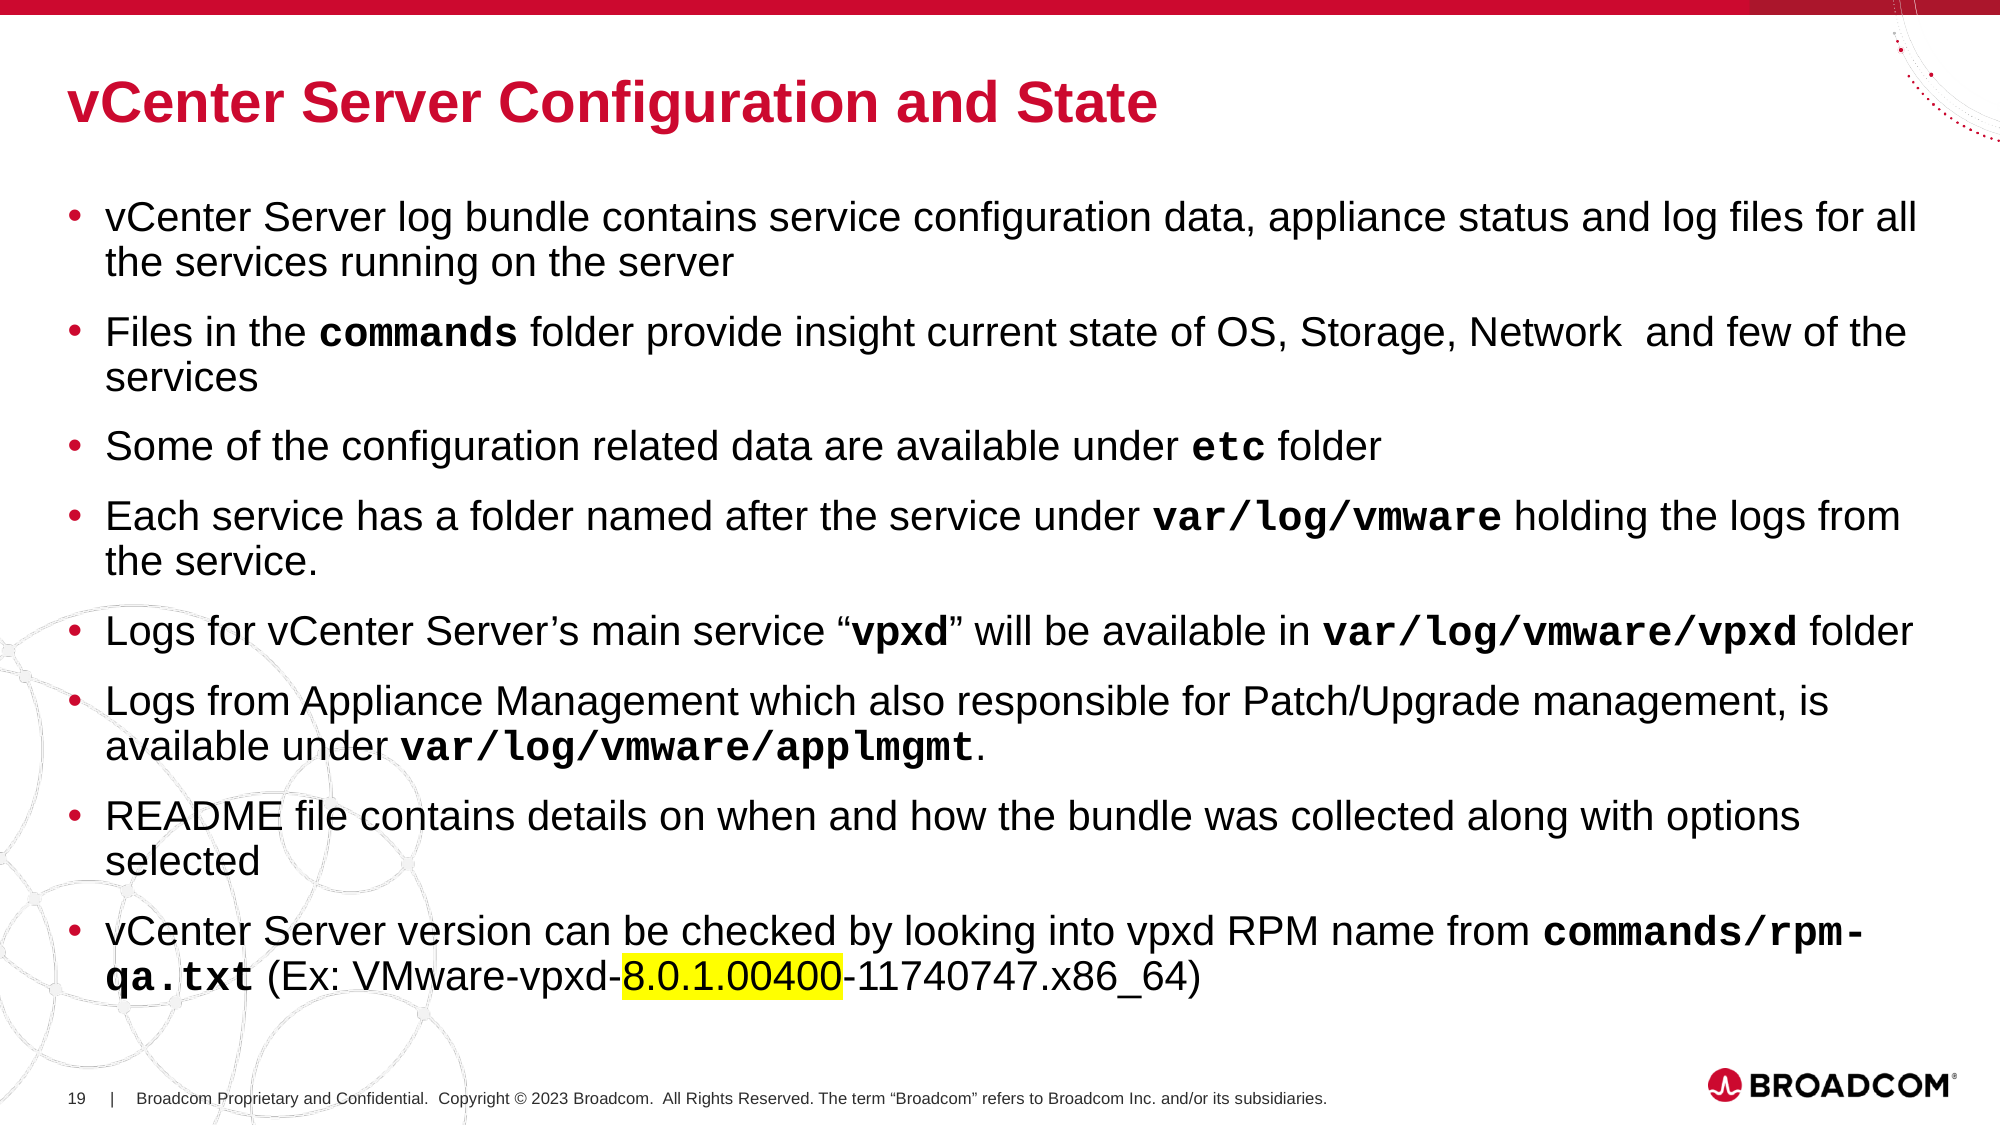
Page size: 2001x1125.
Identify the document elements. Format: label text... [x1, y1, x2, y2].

picture [1865, 0, 2000, 151]
picture [1708, 1068, 1957, 1102]
title vCenter Server Configuration and State [67, 11, 1933, 199]
list vCenter Server log bundle contains service configuration data, appliance status and log files for all the services running on the server Files in the commands folder provide insight current state of OS, Storage, Network and few of the services Some of the configuration related data are available under etc folder Each service has a folder named after the service under var/log/vmware holding the logs from the service. Logs for vCenter Server’s main service “vpxd” will be available in var/log/vmware/vpxd folder Logs from Appliance Management which also responsible for Patch/Upgrade management, is available under var/log/vmware/applmgmt. README file contains details on when and how the bundle was collected along with options selected vCenter Server version can be checked by looking into vpxd RPM name from commands/rpm-qa.txt (Ex: VMware-vpxd-8.0.1.00400-11740747.x86_64) [67, 199, 1933, 1000]
picture [0, 586, 468, 1125]
